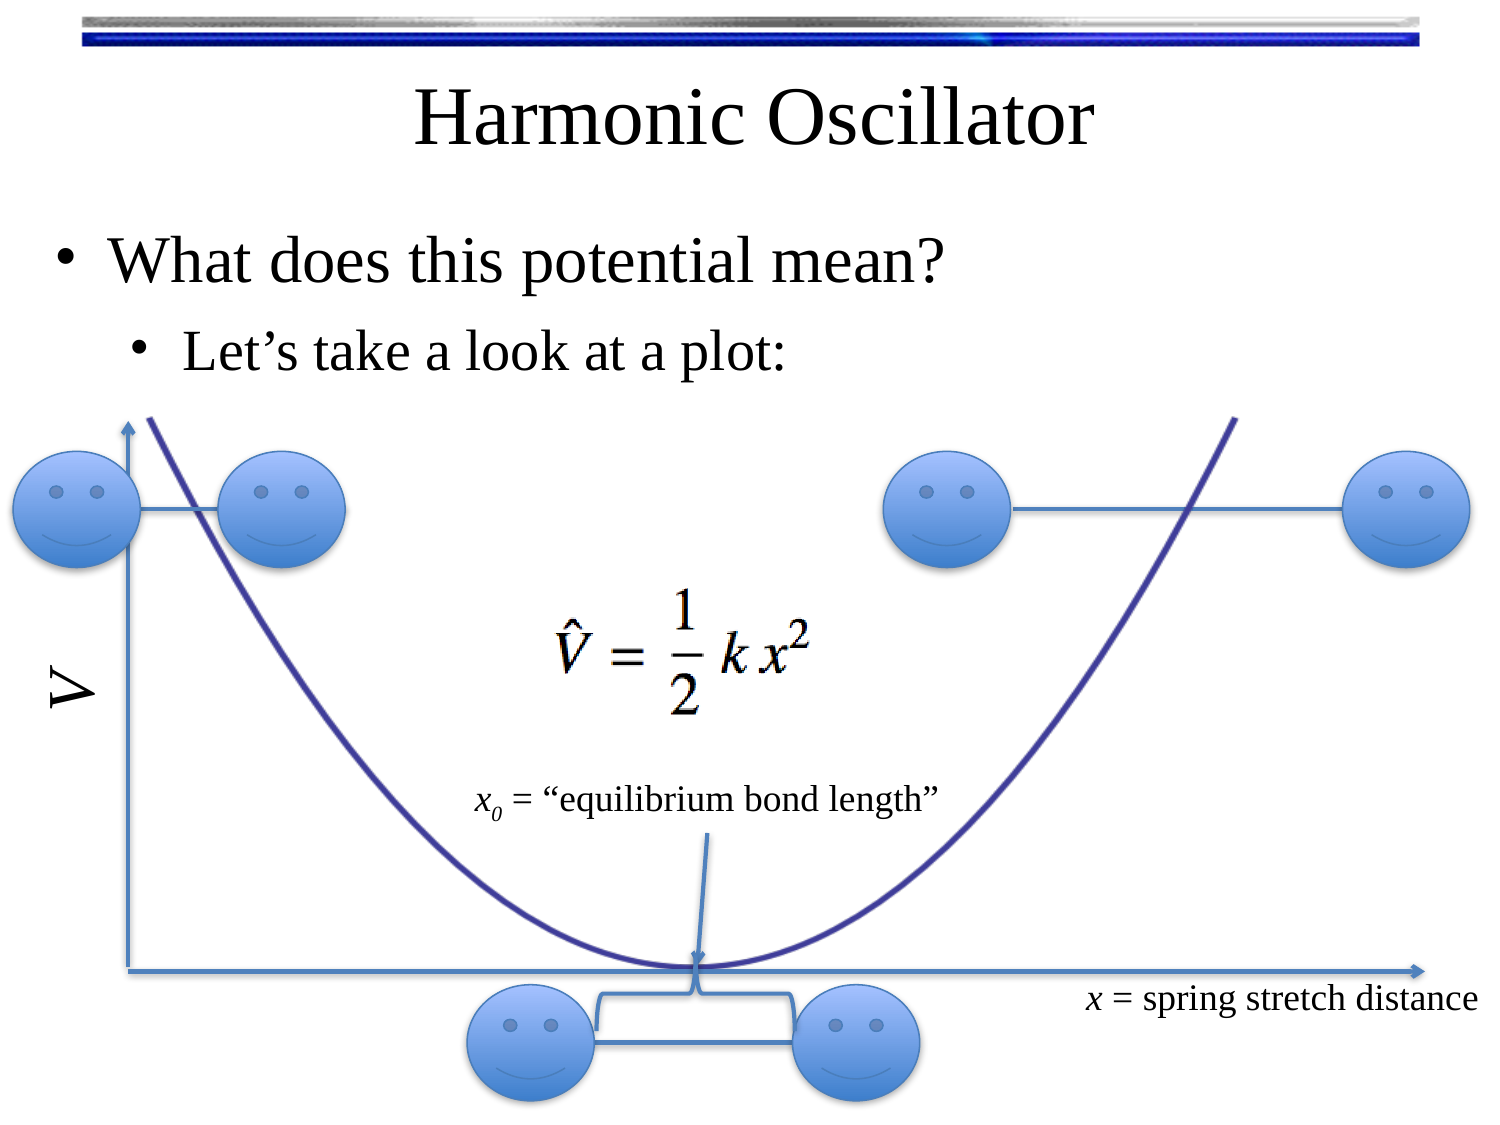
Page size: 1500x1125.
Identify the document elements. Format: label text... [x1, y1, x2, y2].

picture [79, 12, 1426, 52]
text_box What does this potential mean? Let’s take a look at a plot: [37, 215, 1463, 410]
text_box [1341, 450, 1471, 569]
text_box [791, 987, 921, 1102]
picture [127, 972, 1254, 979]
text_box [594, 987, 797, 1032]
text_box [12, 450, 121, 508]
text_box [466, 987, 595, 1102]
text_box x = spring stretch distance [1071, 965, 1495, 1025]
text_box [697, 827, 708, 966]
text_box V [19, 657, 115, 728]
text_box [12, 516, 121, 569]
picture [127, 409, 1254, 971]
text_box Harmonic Oscillator [17, 19, 1492, 204]
